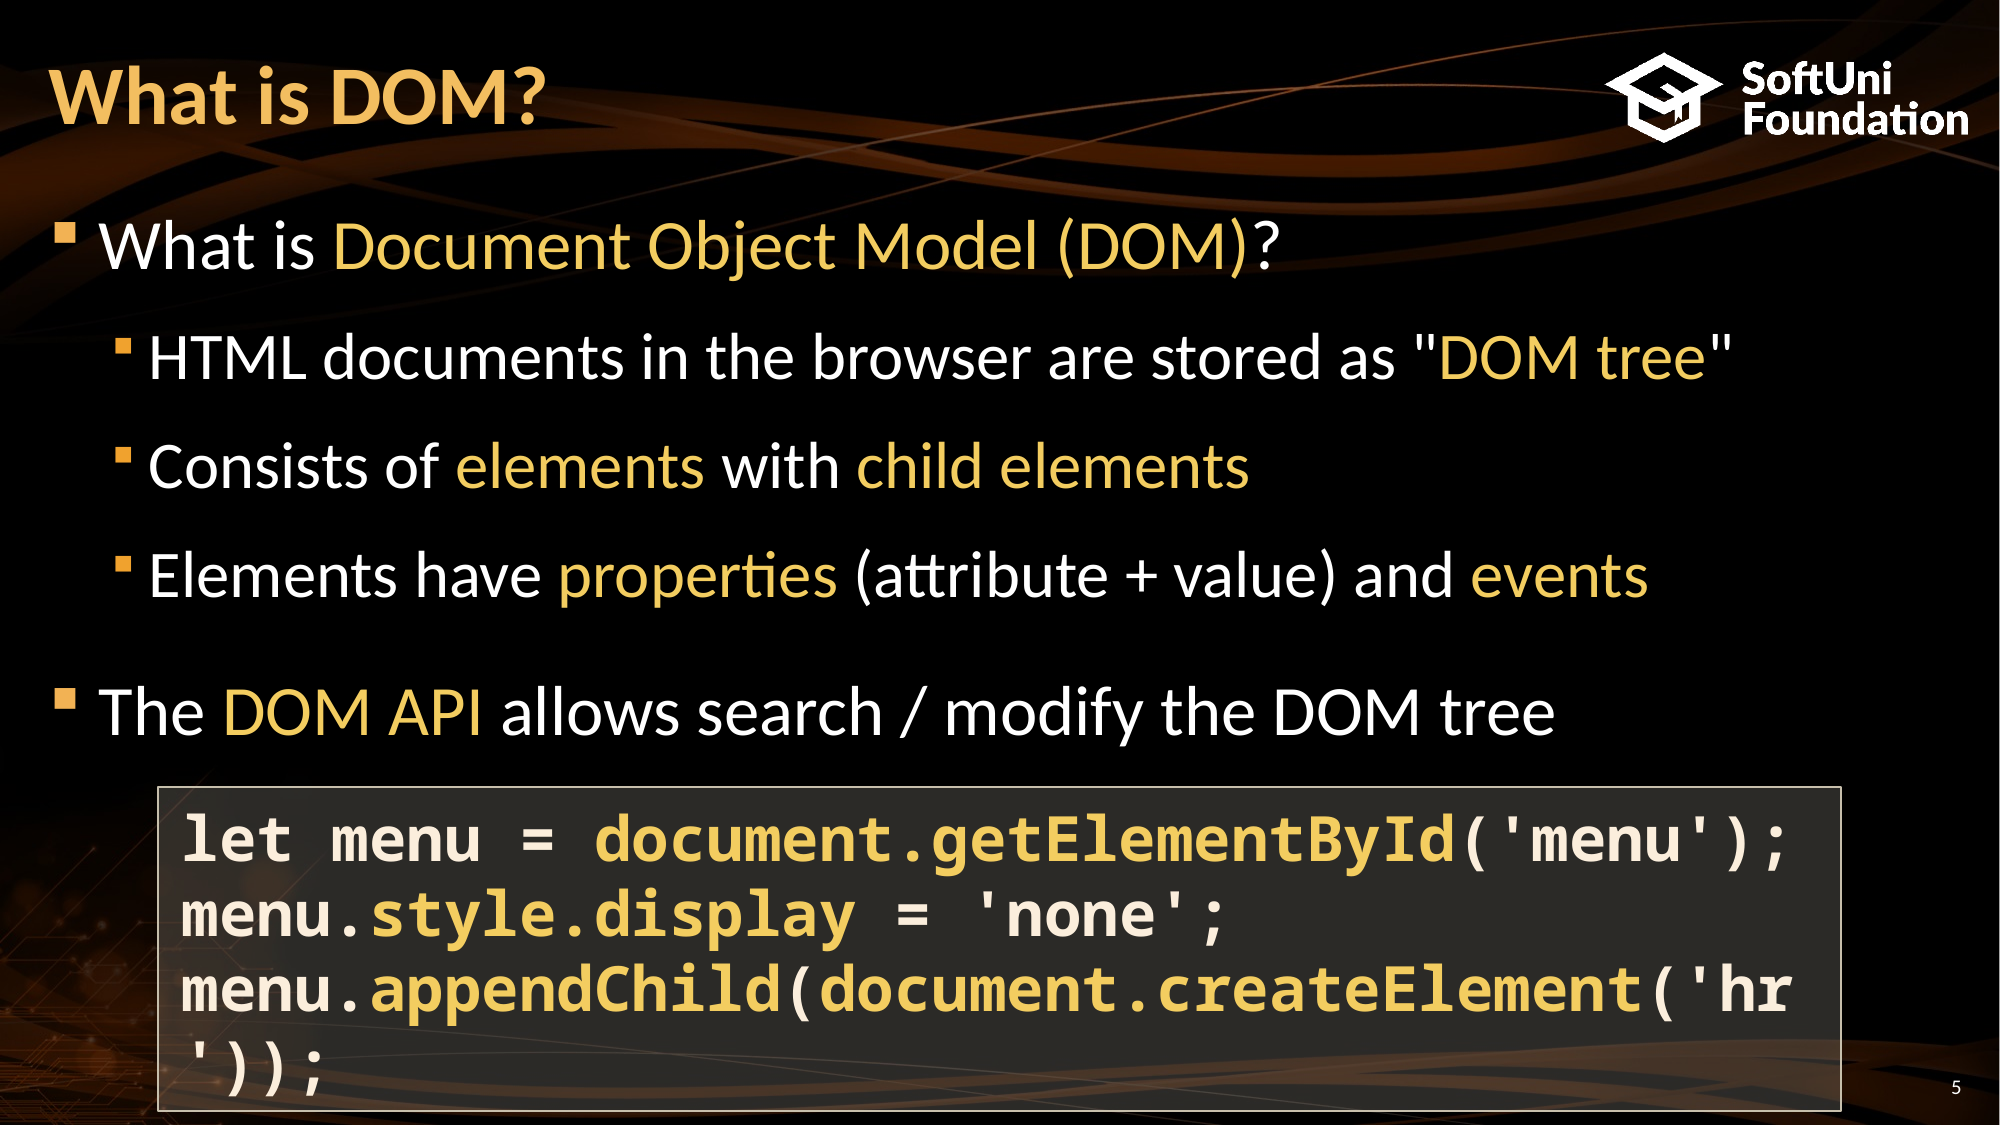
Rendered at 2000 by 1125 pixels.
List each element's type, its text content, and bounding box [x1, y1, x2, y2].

text_box let menu = document.getElementById('menu'); menu.style.display = 'none'; menu.appendChild(document.createElement('hr')); [158, 787, 1841, 1111]
list What is Document Object Model (DOM)? HTML documents in the browser are stored as "DOM tree" Consists of elements with child elements Elements have properties (attribute + value) and events The DOM API allows search / modify the DOM tree [31, 188, 1968, 1103]
picture [0, 0, 2000, 1125]
title What is DOM? [30, 6, 1602, 189]
